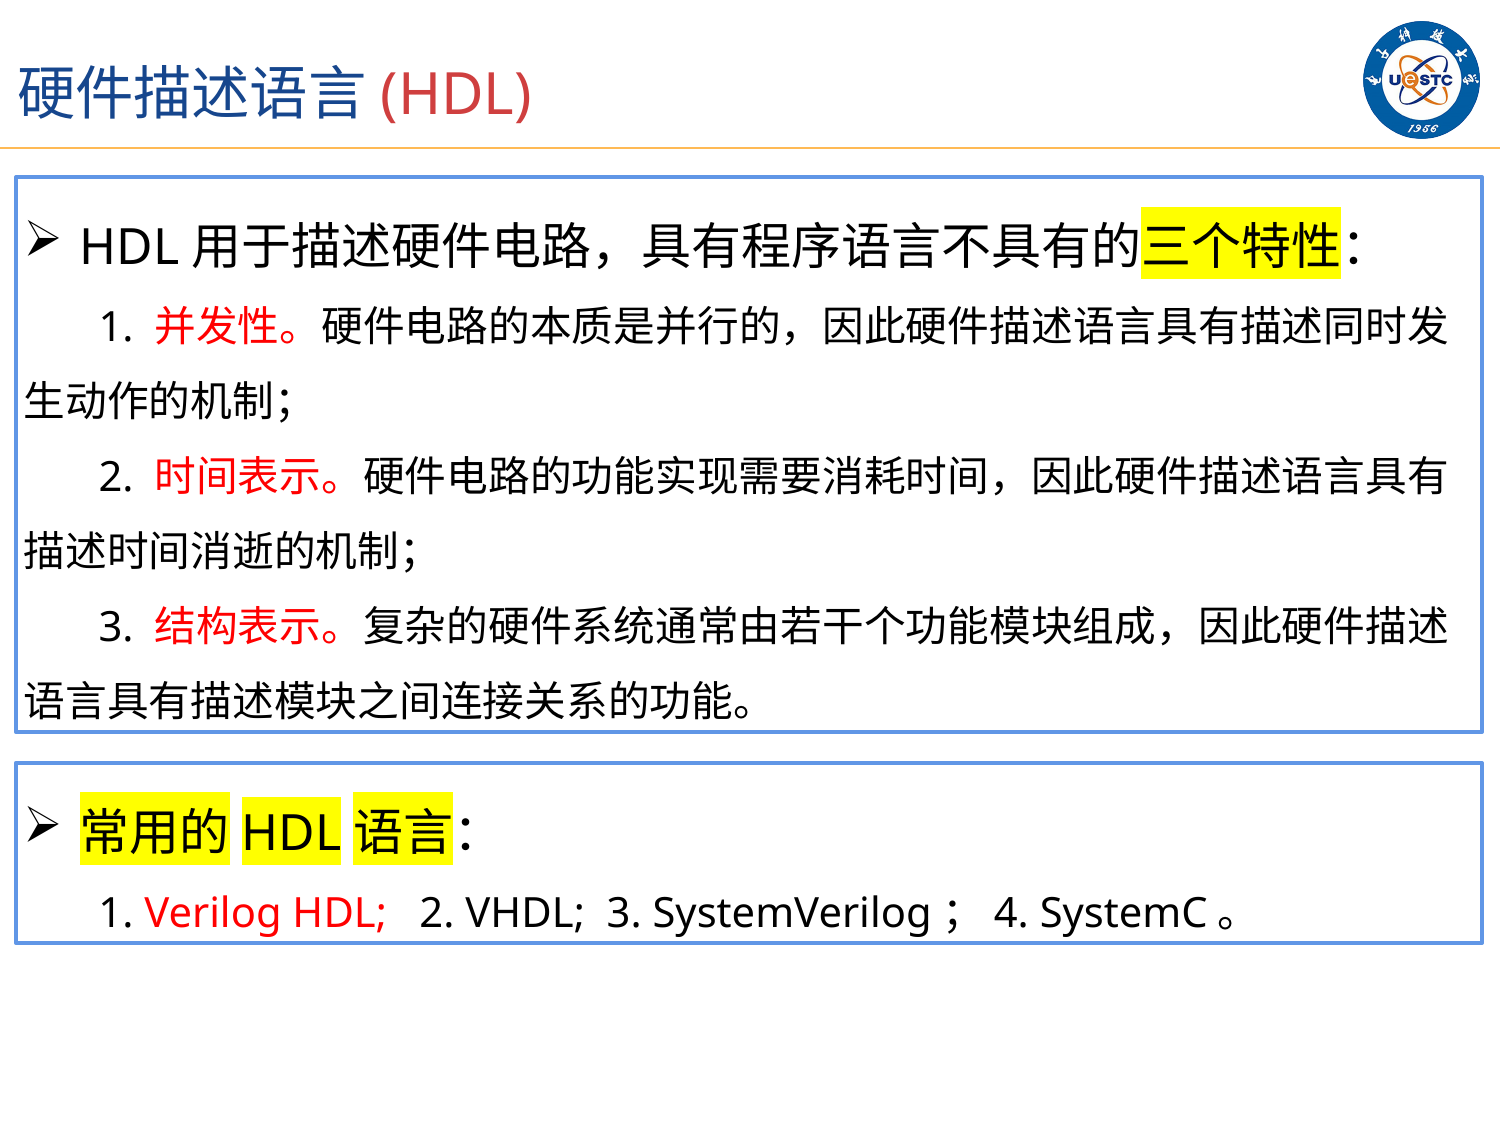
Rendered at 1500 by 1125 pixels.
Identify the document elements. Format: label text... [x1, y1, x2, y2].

text_box 常用的HDL语言： 1. Verilog HDL; 2. VHDL; 3. SystemVerilog；4. SystemC。 [14, 761, 1484, 945]
picture [1363, 21, 1481, 139]
text_box HDL用于描述硬件电路，具有程序语言不具有的三个特性： 1. 并发性。硬件电路的本质是并行的，因此硬件描述语言具有描述同时发生动作的机制； 2. 时间表示。硬件电路的功能实现需要消耗时间，因此硬件描述语言具有描述时间消逝的机制； 3. 结构表示。复杂的硬件系统通常由若干个功能模块组成，因此硬件描述语言具有描述模块之间连接关系的功能。 [14, 175, 1484, 734]
text_box 硬件描述语言(HDL) [9, 14, 809, 134]
